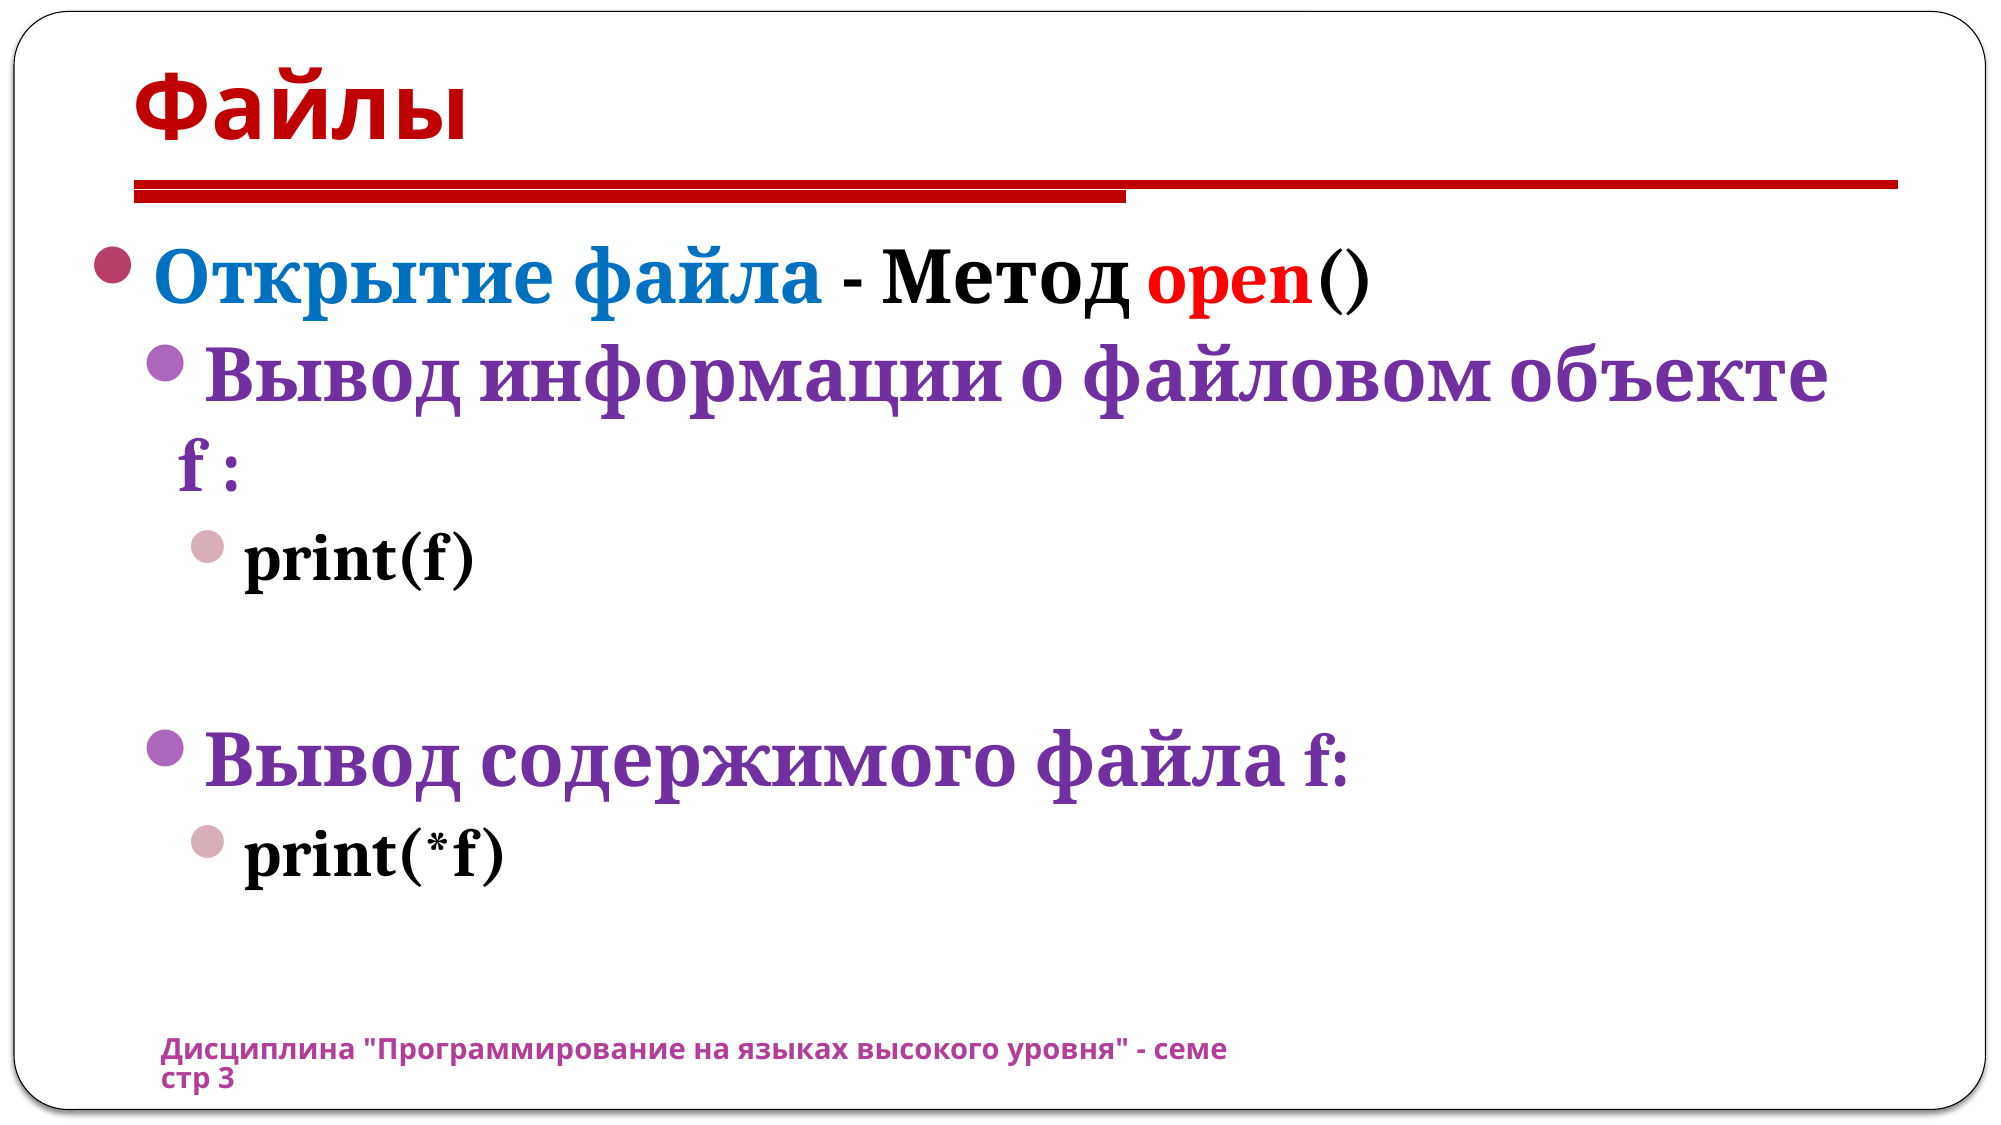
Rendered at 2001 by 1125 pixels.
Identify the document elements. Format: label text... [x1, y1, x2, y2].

list Открытие файла - Метод open() Вывод информации о файловом объекте f : print(f) Вывод содержимого файла f: print(*f) [74, 221, 1914, 1047]
footer Дисциплина "Программирование на языках высокого уровня" - семестр 3 [145, 1012, 1257, 1088]
title Файлы [117, 21, 1914, 173]
